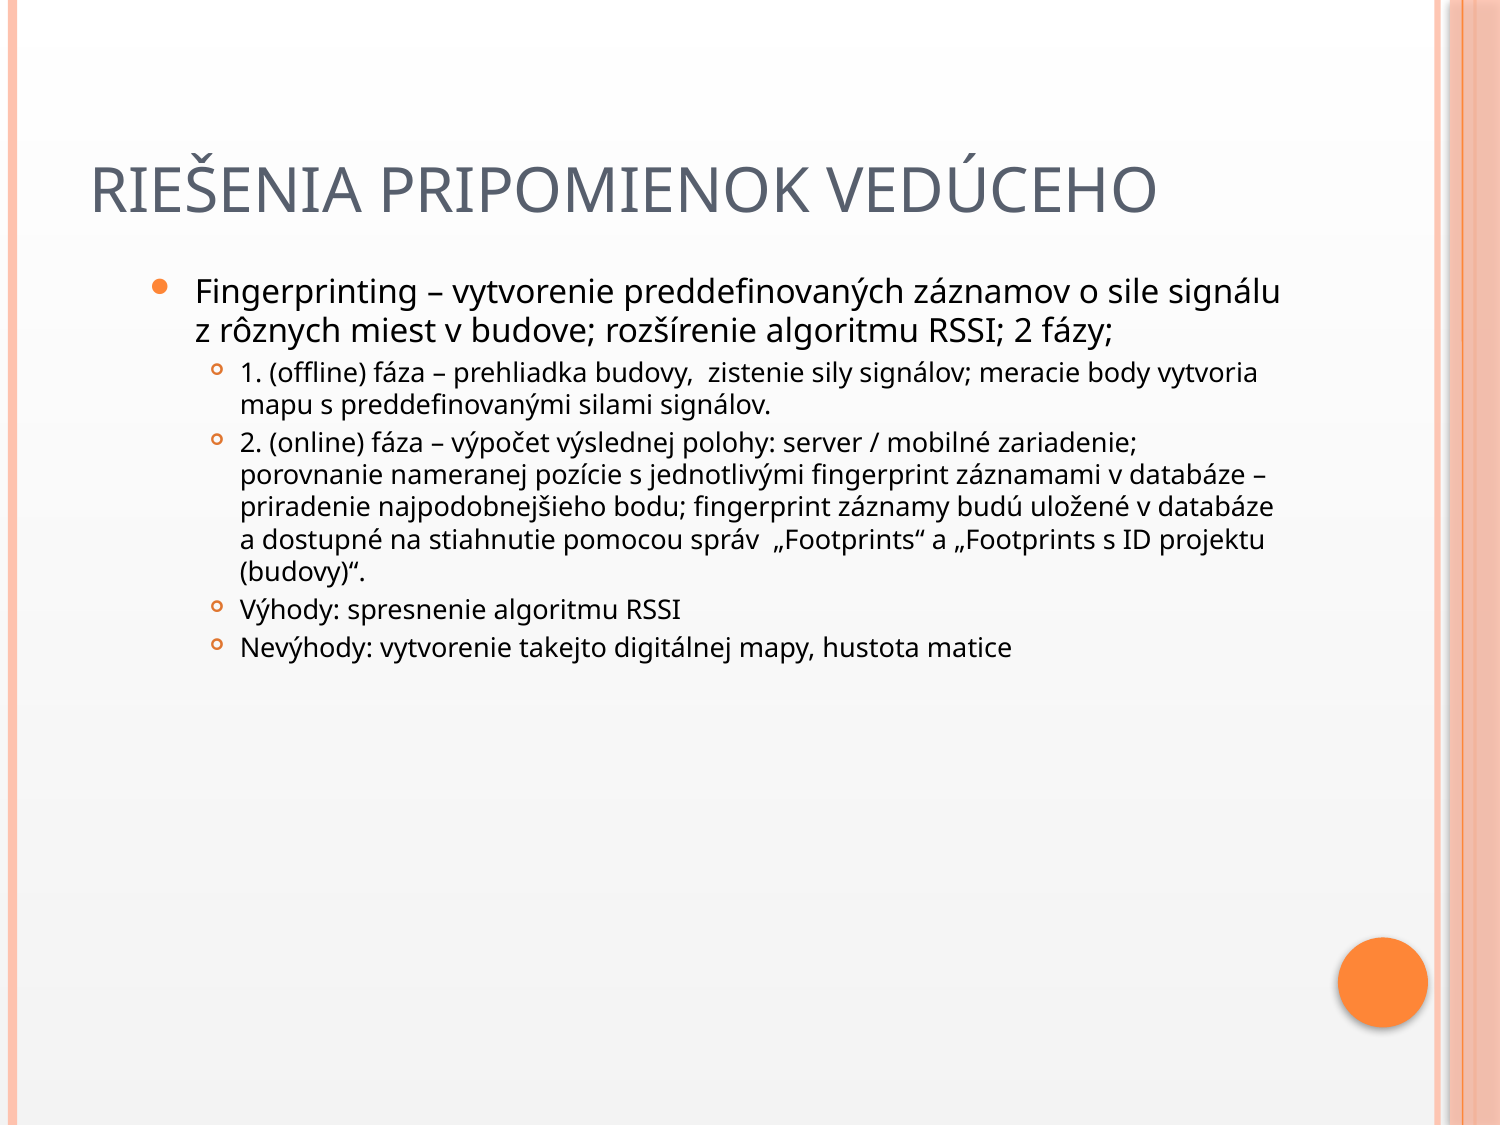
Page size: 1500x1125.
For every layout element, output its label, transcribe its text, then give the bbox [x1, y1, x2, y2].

list Fingerprinting – vytvorenie preddefinovaných záznamov o sile signálu z rôznych miest v budove; rozšírenie algoritmu RSSI; 2 fázy; 1. (offline) fáza – prehliadka budovy, zistenie sily signálov; meracie body vytvoria mapu s preddefinovanými silami signálov. 2. (online) fáza – výpočet výslednej polohy: server / mobilné zariadenie; porovnanie nameranej pozície s jednotlivými fingerprint záznamami v databáze – priradenie najpodobnejšieho bodu; fingerprint záznamy budú uložené v databáze a dostupné na stiahnutie pomocou správ „Footprints“ a „Footprints s ID projektu (budovy)“. Výhody: spresnenie algoritmu RSSI Nevýhody: vytvorenie takejto digitálnej mapy, hustota matice [75, 262, 1300, 1062]
title Riešenia pripomienok vedúceho [75, 45, 1300, 233]
